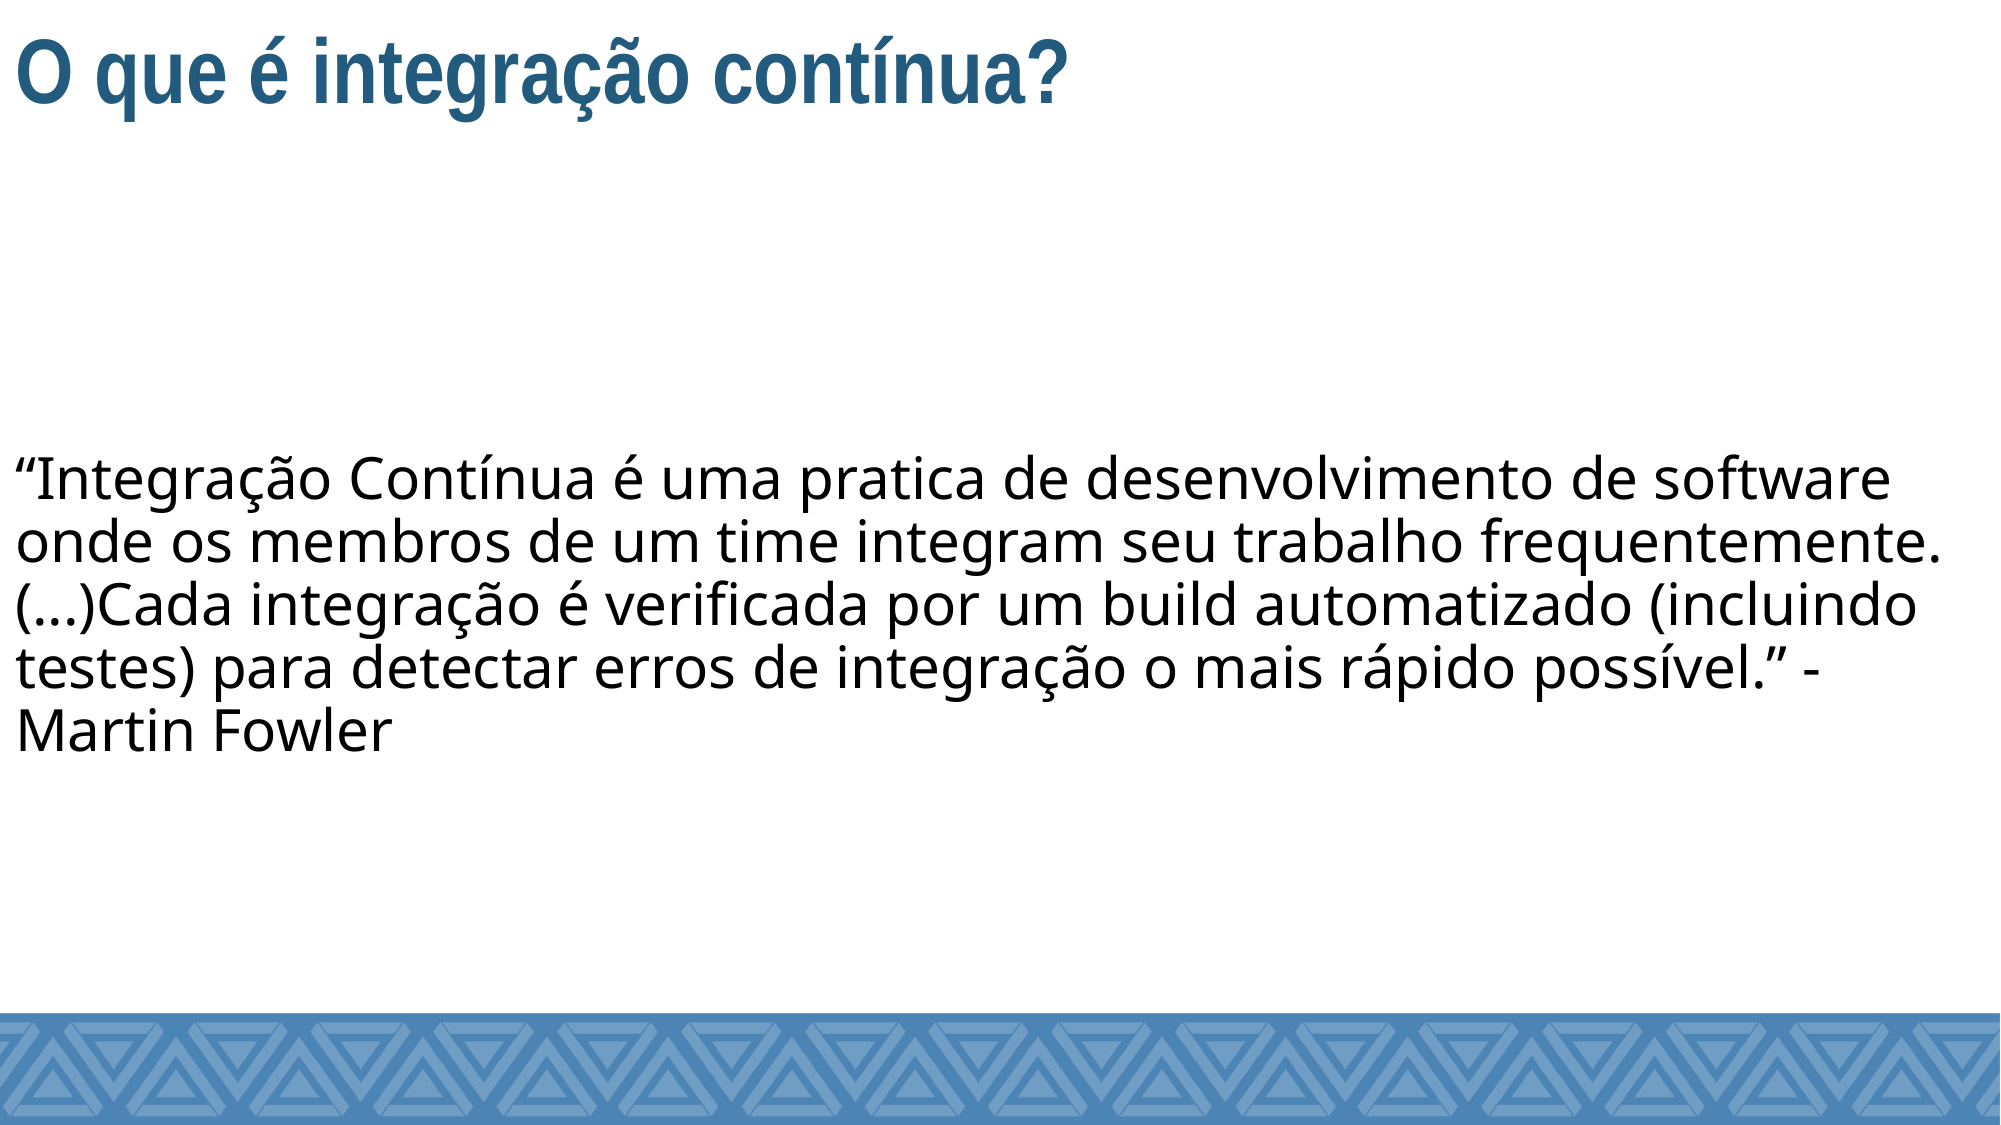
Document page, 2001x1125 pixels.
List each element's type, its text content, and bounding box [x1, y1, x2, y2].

picture [0, 1014, 2000, 1125]
list “Integração Contínua é uma pratica de desenvolvimento de software onde os membros de um time integram seu trabalho frequentemente. (...)Cada integração é verificada por um build automatizado (incluindo testes) para detectar erros de integração o mais rápido possível.” - Martin Fowler [0, 200, 2000, 1014]
title O que é integração contínua? [0, 0, 2000, 148]
